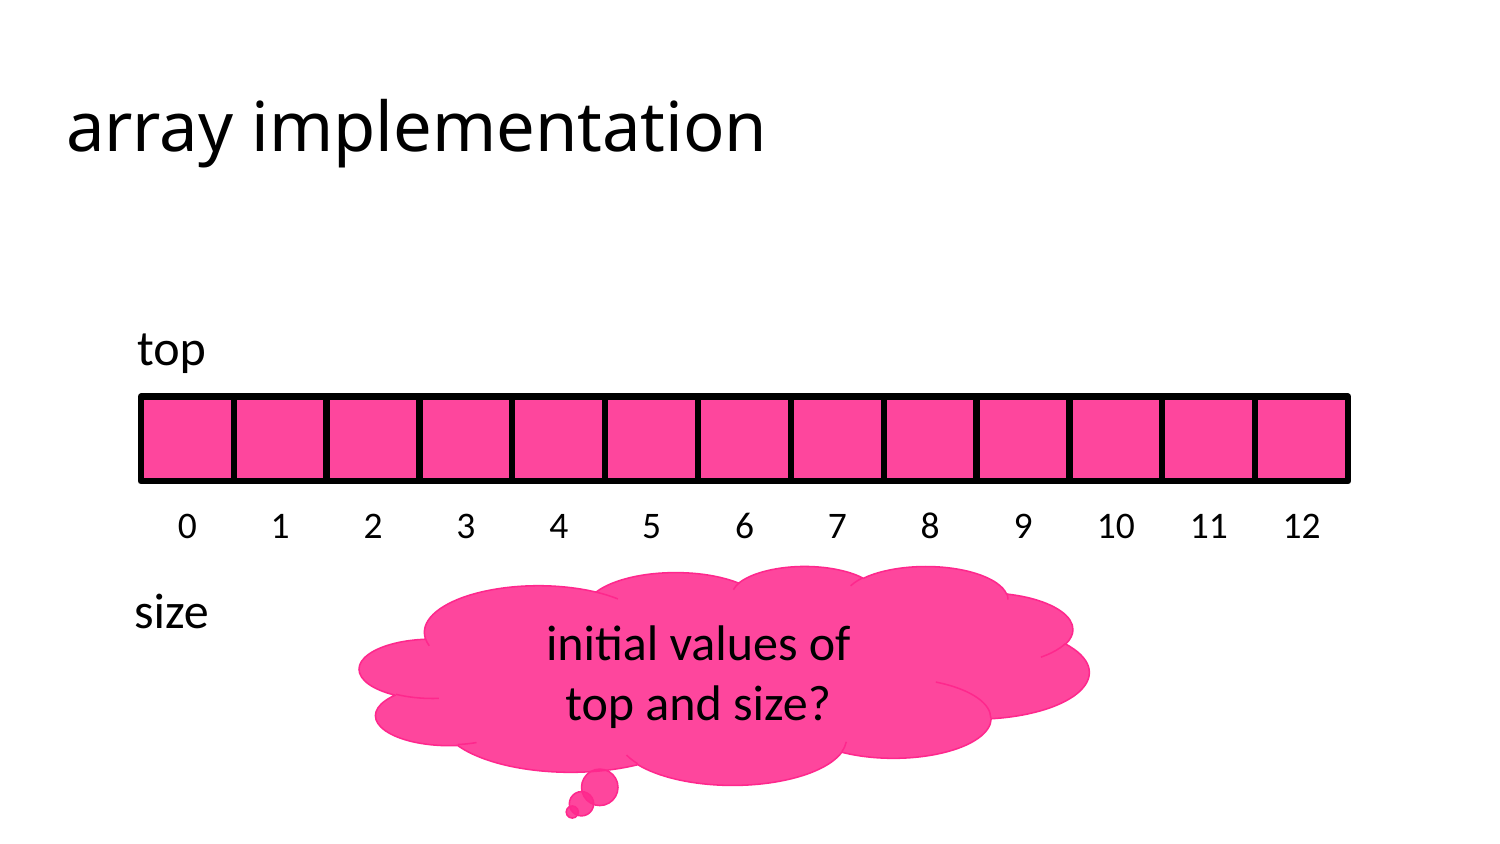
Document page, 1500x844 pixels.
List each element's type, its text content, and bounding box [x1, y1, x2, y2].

text_box size [68, 566, 275, 651]
title array implementation [51, 61, 1449, 182]
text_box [140, 396, 1349, 481]
text_box top [68, 302, 275, 388]
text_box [140, 481, 1349, 566]
text_box initial values of top and size? [358, 566, 1090, 819]
